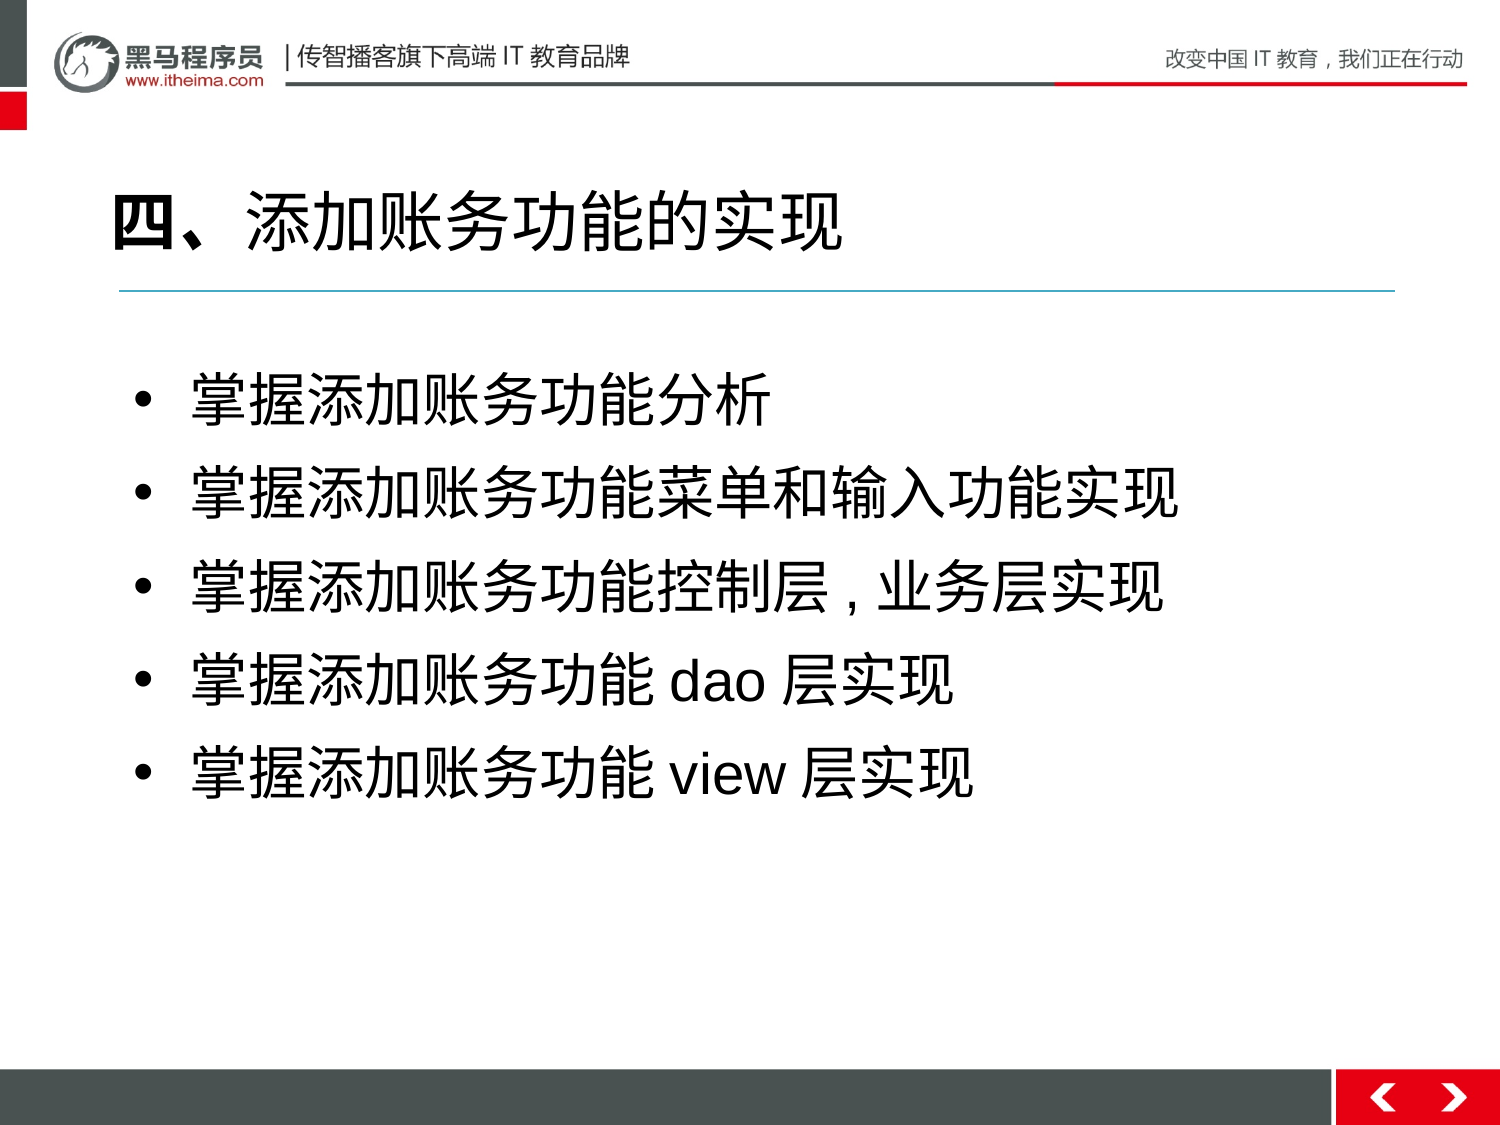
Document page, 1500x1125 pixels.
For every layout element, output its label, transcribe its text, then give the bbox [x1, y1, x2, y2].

picture [0, 0, 1500, 1125]
text_box 掌握添加账务功能分析 掌握添加账务功能菜单和输入功能实现 掌握添加账务功能控制层,业务层实现 掌握添加账务功能dao层实现 掌握添加账务功能view层实现 [118, 355, 1382, 1064]
title 四、添加账务功能的实现 [64, 172, 1328, 427]
